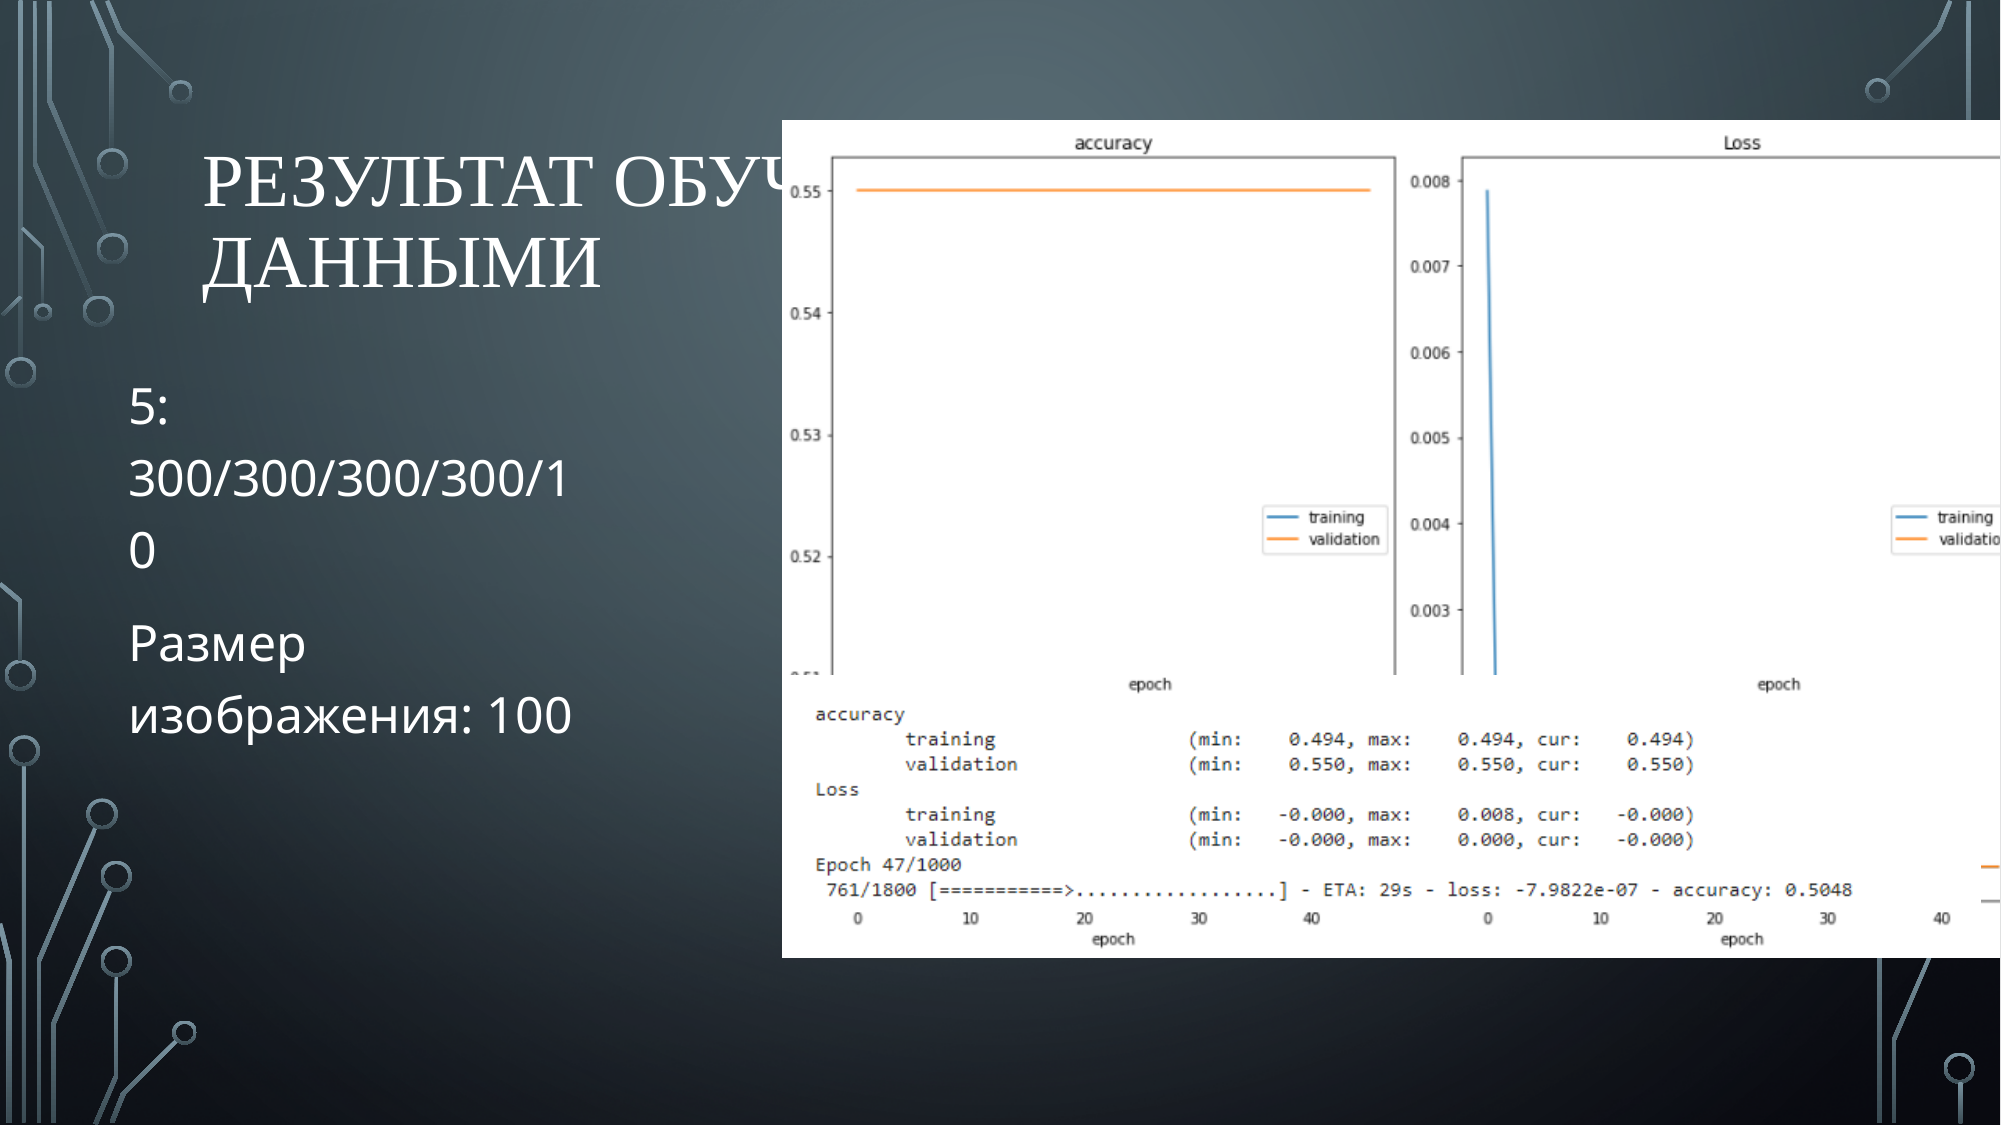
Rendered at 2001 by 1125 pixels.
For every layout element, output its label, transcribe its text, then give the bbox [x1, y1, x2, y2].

title Результат обучения с измененными данными [187, 101, 1813, 344]
text_box 5: 300/300/300/300/10 Размер изображения: 100 [113, 354, 615, 936]
picture [782, 119, 2000, 958]
